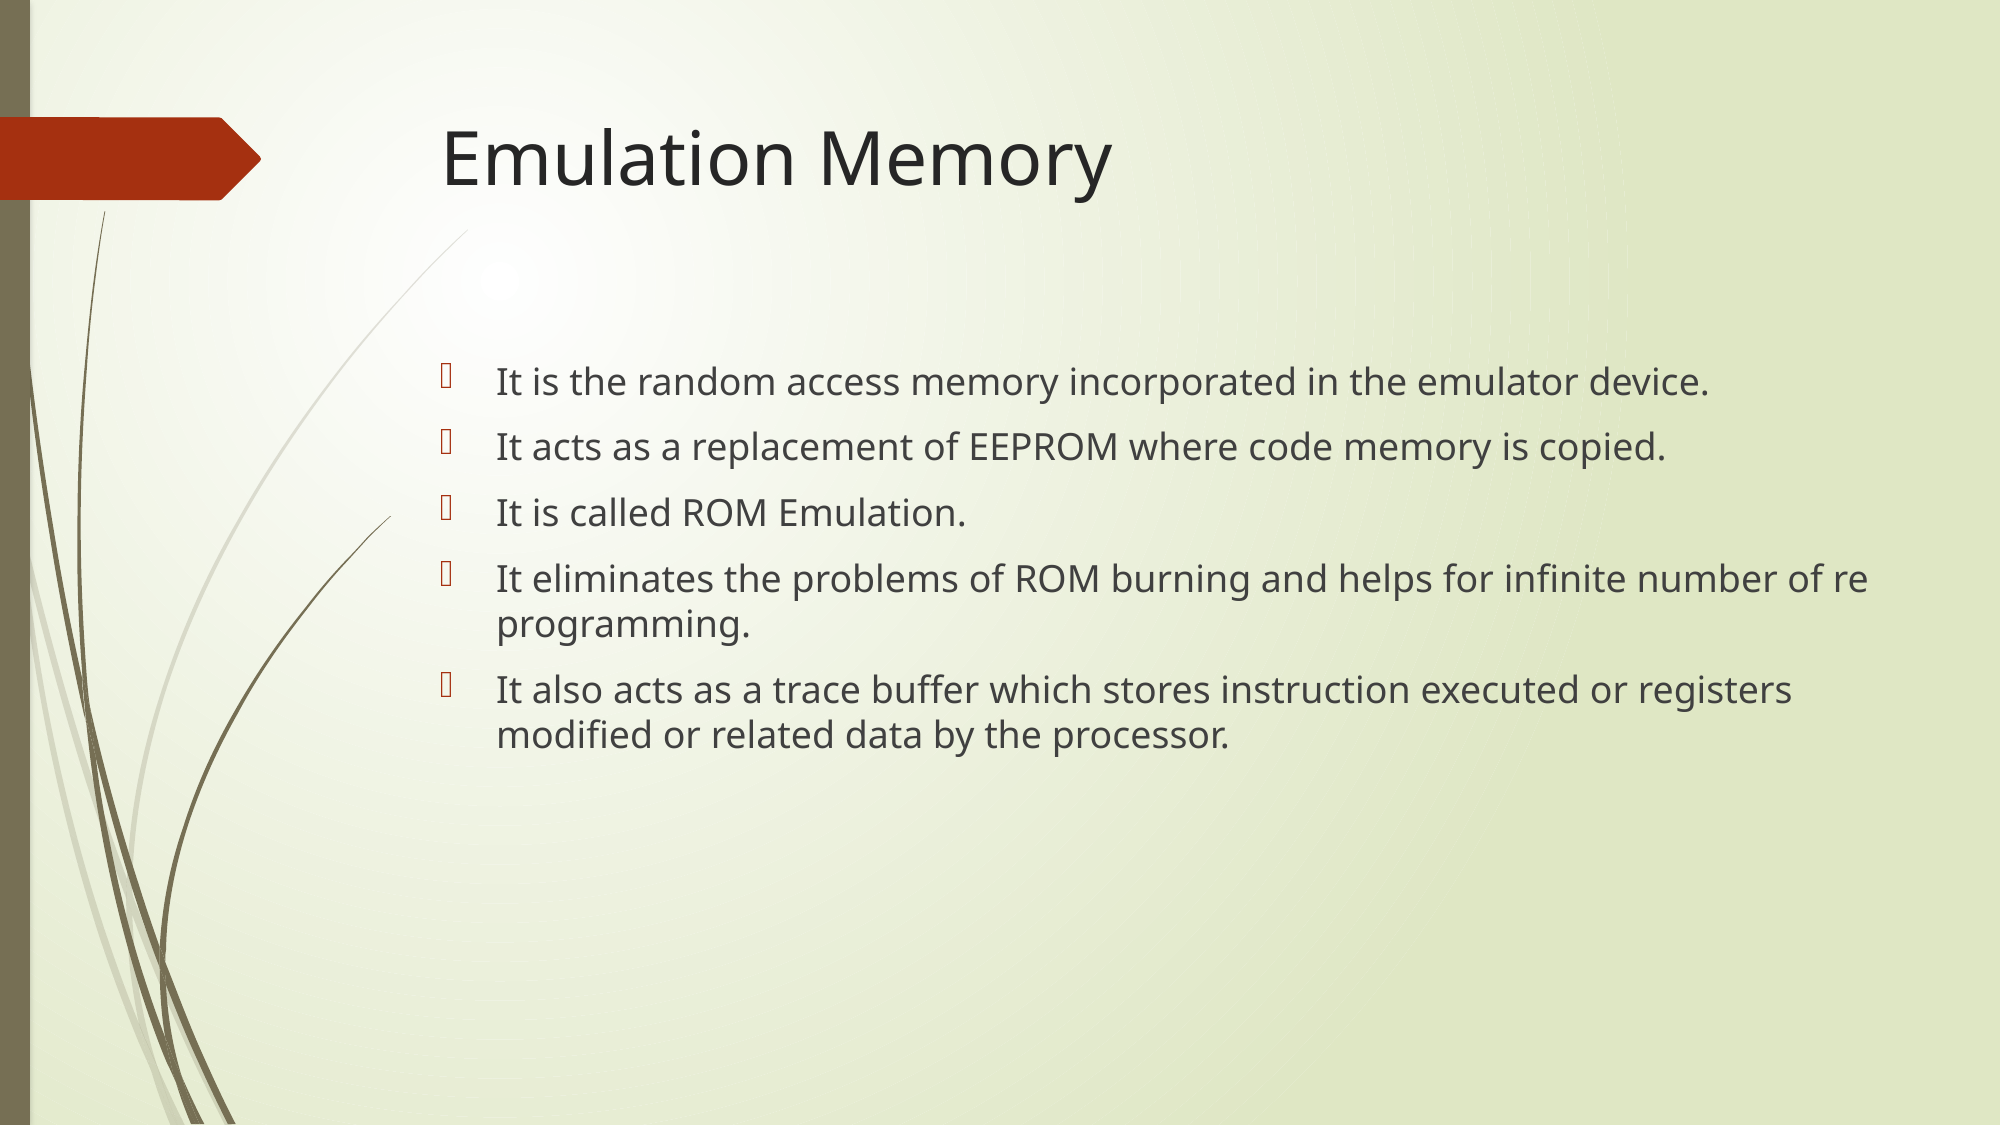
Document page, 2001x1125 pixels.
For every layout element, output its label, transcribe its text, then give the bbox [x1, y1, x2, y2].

list It is the random access memory incorporated in the emulator device. It acts as a replacement of EEPROM where code memory is copied. It is called ROM Emulation. It eliminates the problems of ROM burning and helps for infinite number of re programming. It also acts as a trace buffer which stores instruction executed or registers modified or related data by the processor. [424, 350, 1888, 970]
title Emulation Memory [425, 102, 1888, 313]
